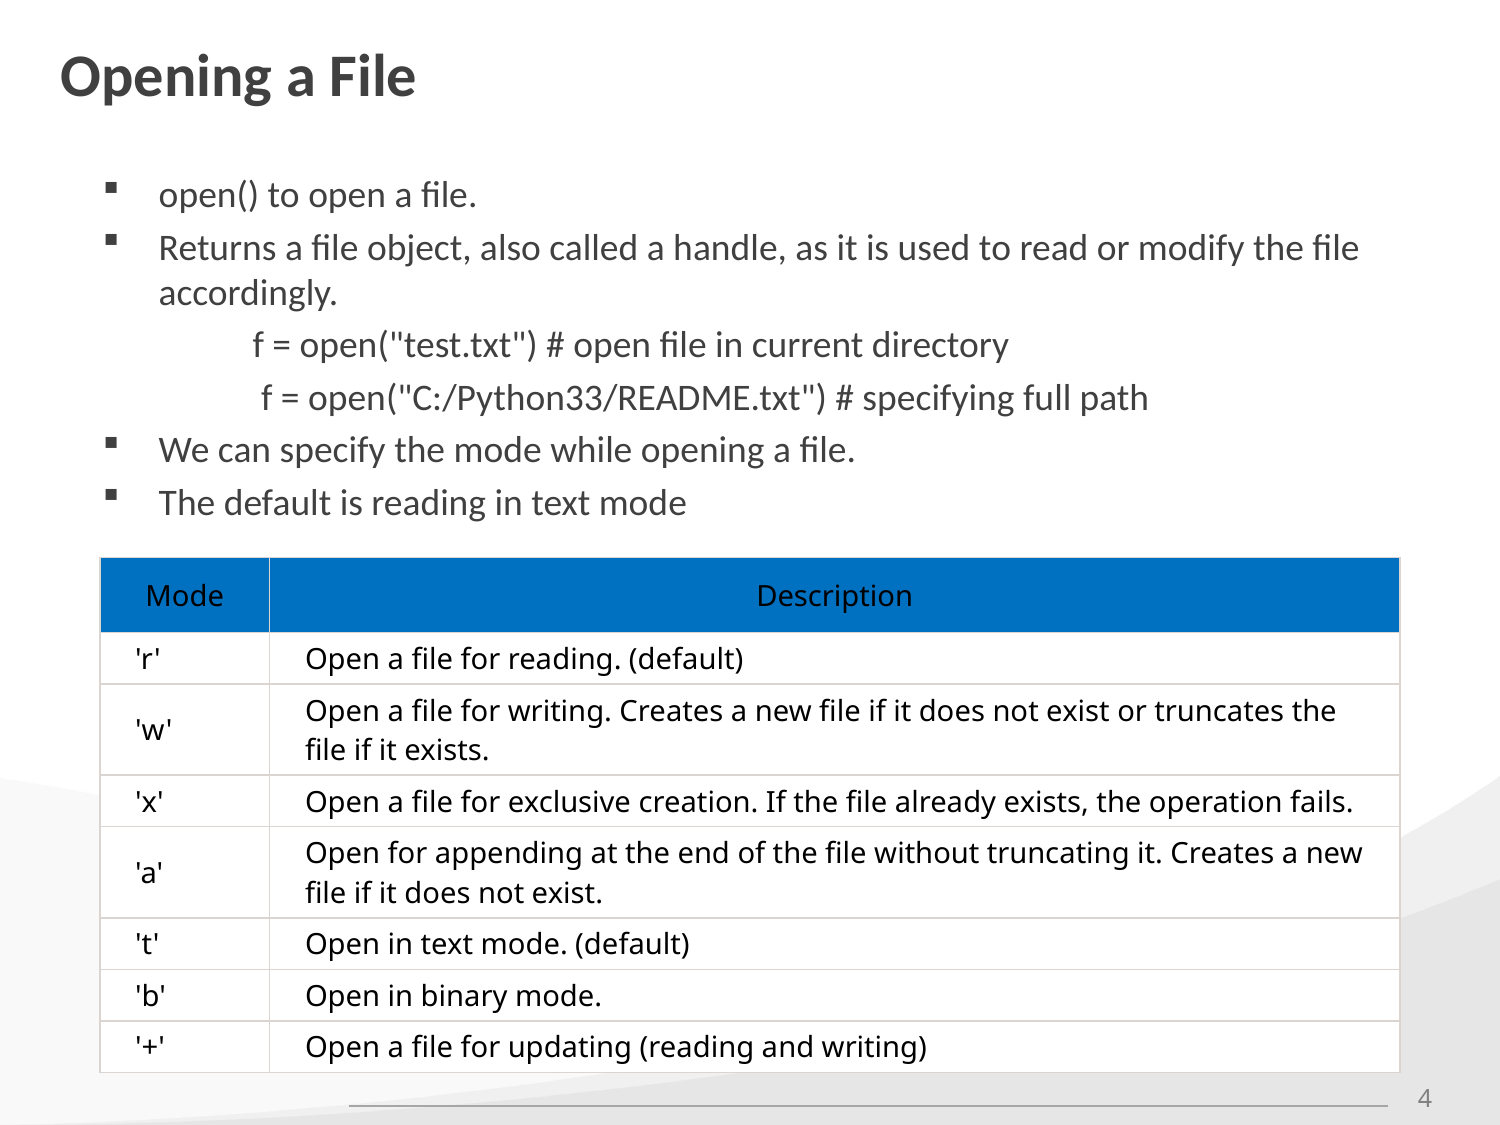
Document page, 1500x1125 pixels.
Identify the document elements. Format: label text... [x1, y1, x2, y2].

picture [0, 0, 1500, 1125]
table_cell 'a' [101, 827, 269, 917]
table_cell Open in binary mode. [270, 970, 1399, 1020]
table_cell '+' [101, 1022, 269, 1072]
table_cell 'w' [101, 685, 269, 774]
list open() to open a file. Returns a file object, also called a handle, as it is used to read or modify the file accordingly. f = open("test.txt") # open file in current directory f = open("C:/Python33/README.txt") # specifying full path We can specify the mode while opening a file. The default is reading in text mode [87, 162, 1438, 538]
table_cell Open a file for exclusive creation. If the file already exists, the operation fails. [270, 776, 1399, 826]
table_cell Open a file for reading. (default) [270, 633, 1399, 683]
table_cell 'b' [101, 970, 269, 1020]
table_header Mode [101, 558, 269, 632]
table_cell 'x' [101, 776, 269, 826]
table_cell Open a file for updating (reading and writing) [270, 1022, 1399, 1072]
table_header Description [270, 558, 1399, 632]
table_cell Open for appending at the end of the file without truncating it. Creates a new file if it does not exist. [270, 827, 1399, 917]
table_cell 't' [101, 919, 269, 969]
table_cell 'r' [101, 633, 269, 683]
title Opening a File [45, 24, 1450, 120]
table_cell Open a file for writing. Creates a new file if it does not exist or truncates the file if it exists. [270, 685, 1399, 774]
table_cell Open in text mode. (default) [270, 919, 1399, 969]
